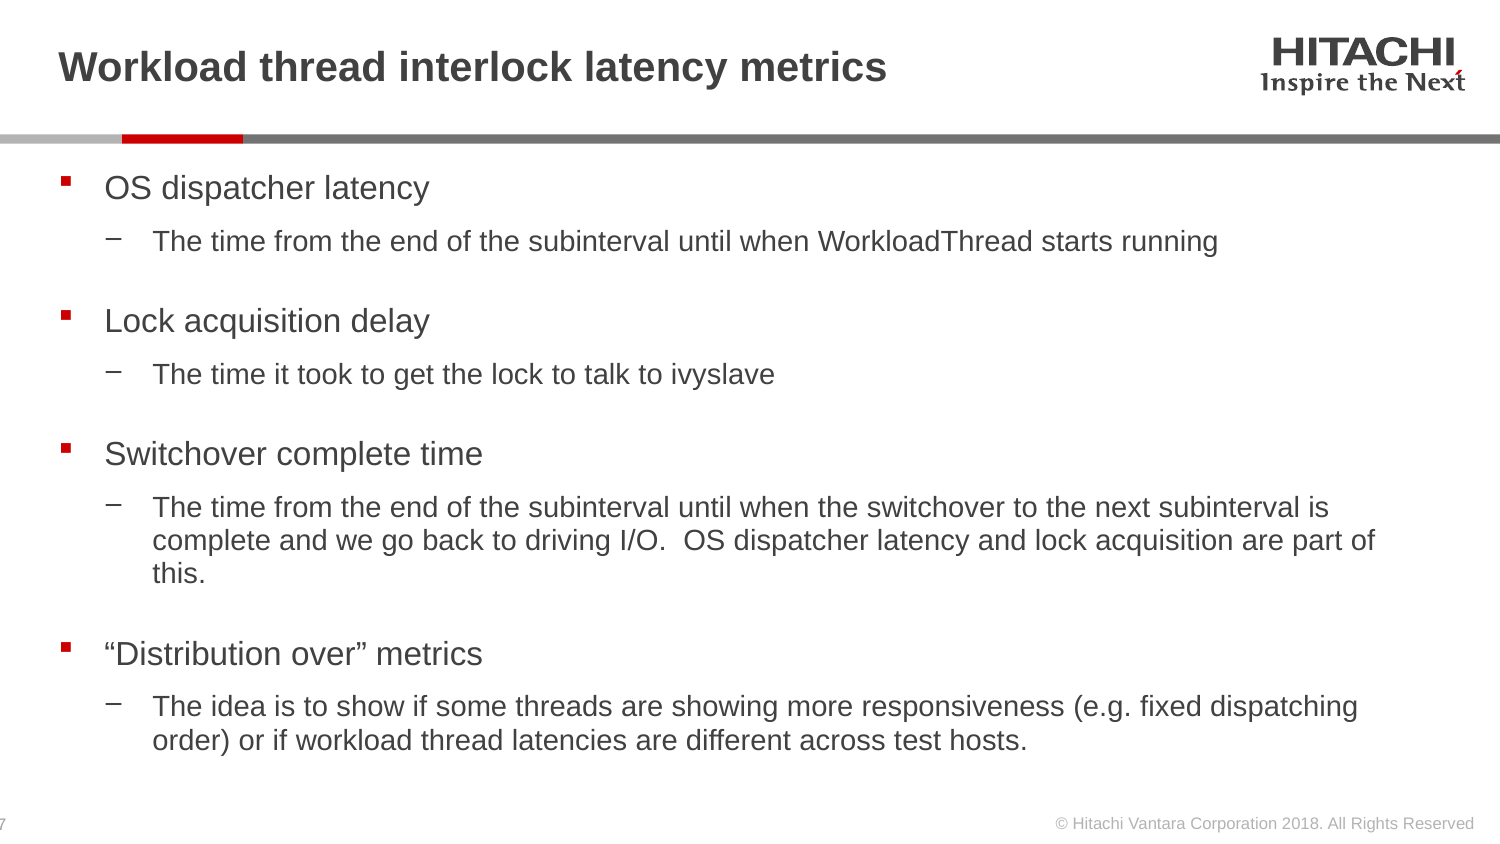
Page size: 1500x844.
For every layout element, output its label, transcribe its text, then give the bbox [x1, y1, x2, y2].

list OS dispatcher latency The time from the end of the subinterval until when WorkloadThread starts running Lock acquisition delay The time it took to get the lock to talk to ivyslave Switchover complete time The time from the end of the subinterval until when the switchover to the next subinterval is complete and we go back to driving I/O. OS dispatcher latency and lock acquisition are part of this. “Distribution over” metrics The idea is to show if some threads are showing more responsiveness (e.g. fixed dispatching order) or if workload thread latencies are different across test hosts. [43, 158, 1452, 742]
title Workload thread interlock latency metrics [43, 8, 1200, 129]
